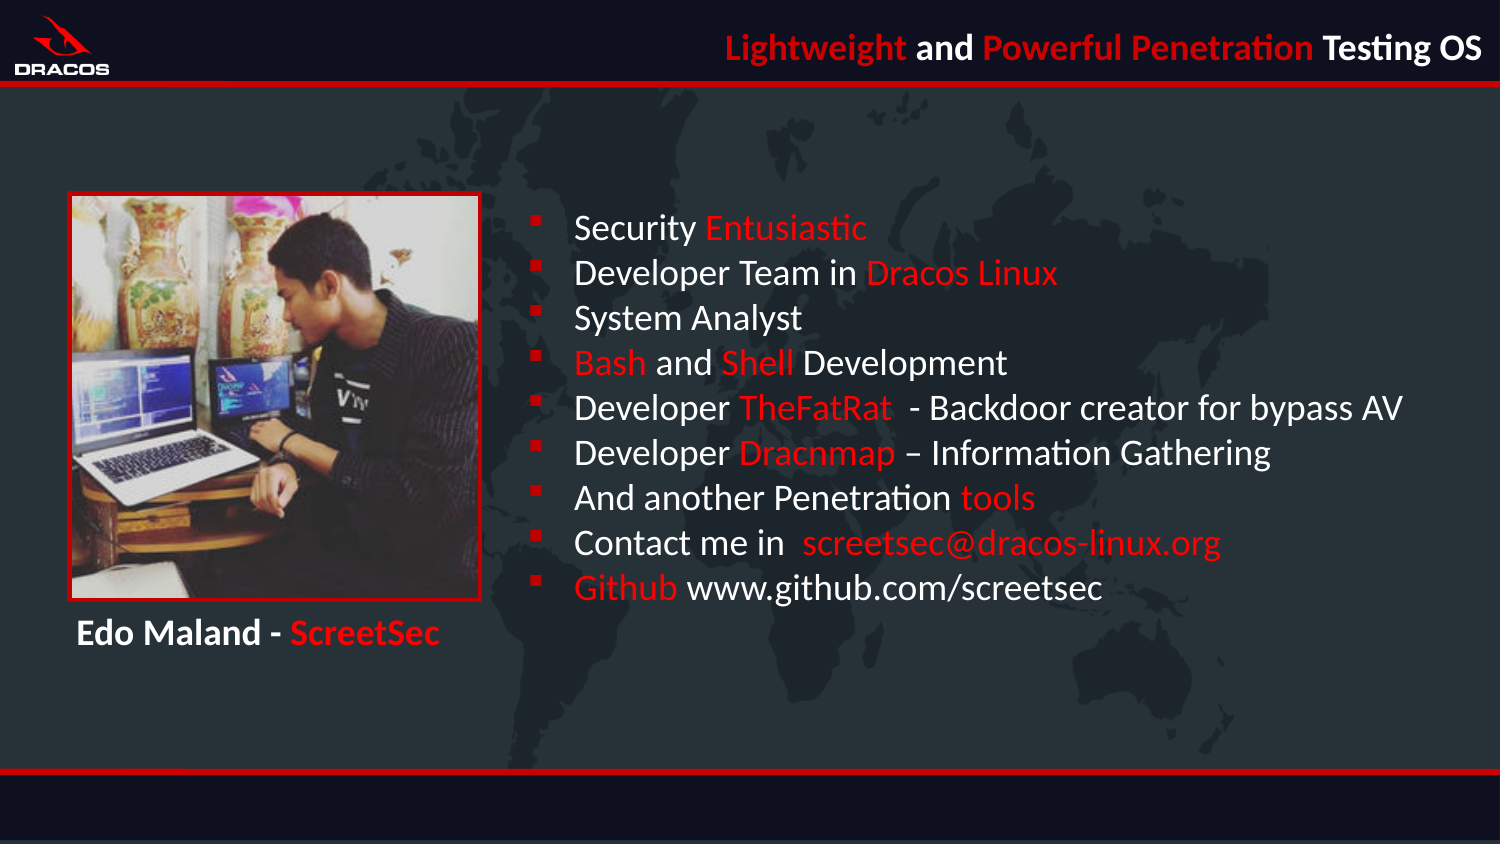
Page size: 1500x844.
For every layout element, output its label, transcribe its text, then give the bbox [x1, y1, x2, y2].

text_box Security Entusiastic Developer Team in Dracos Linux System Analyst Bash and Shell Development Developer TheFatRat - Backdoor creator for bypass AV Developer Dracnmap – Information Gathering And another Penetration tools Contact me in screetsec@dracos-linux.org Github www.github.com/screetsec [512, 195, 1425, 601]
text_box [0, 0, 1500, 83]
picture [14, 15, 109, 76]
text_box Edo Maland - ScreetSec [61, 600, 478, 660]
picture [0, 86, 1500, 770]
text_box Lightweight and Powerful Penetration Testing OS [710, 15, 1498, 120]
text_box [0, 773, 1500, 842]
